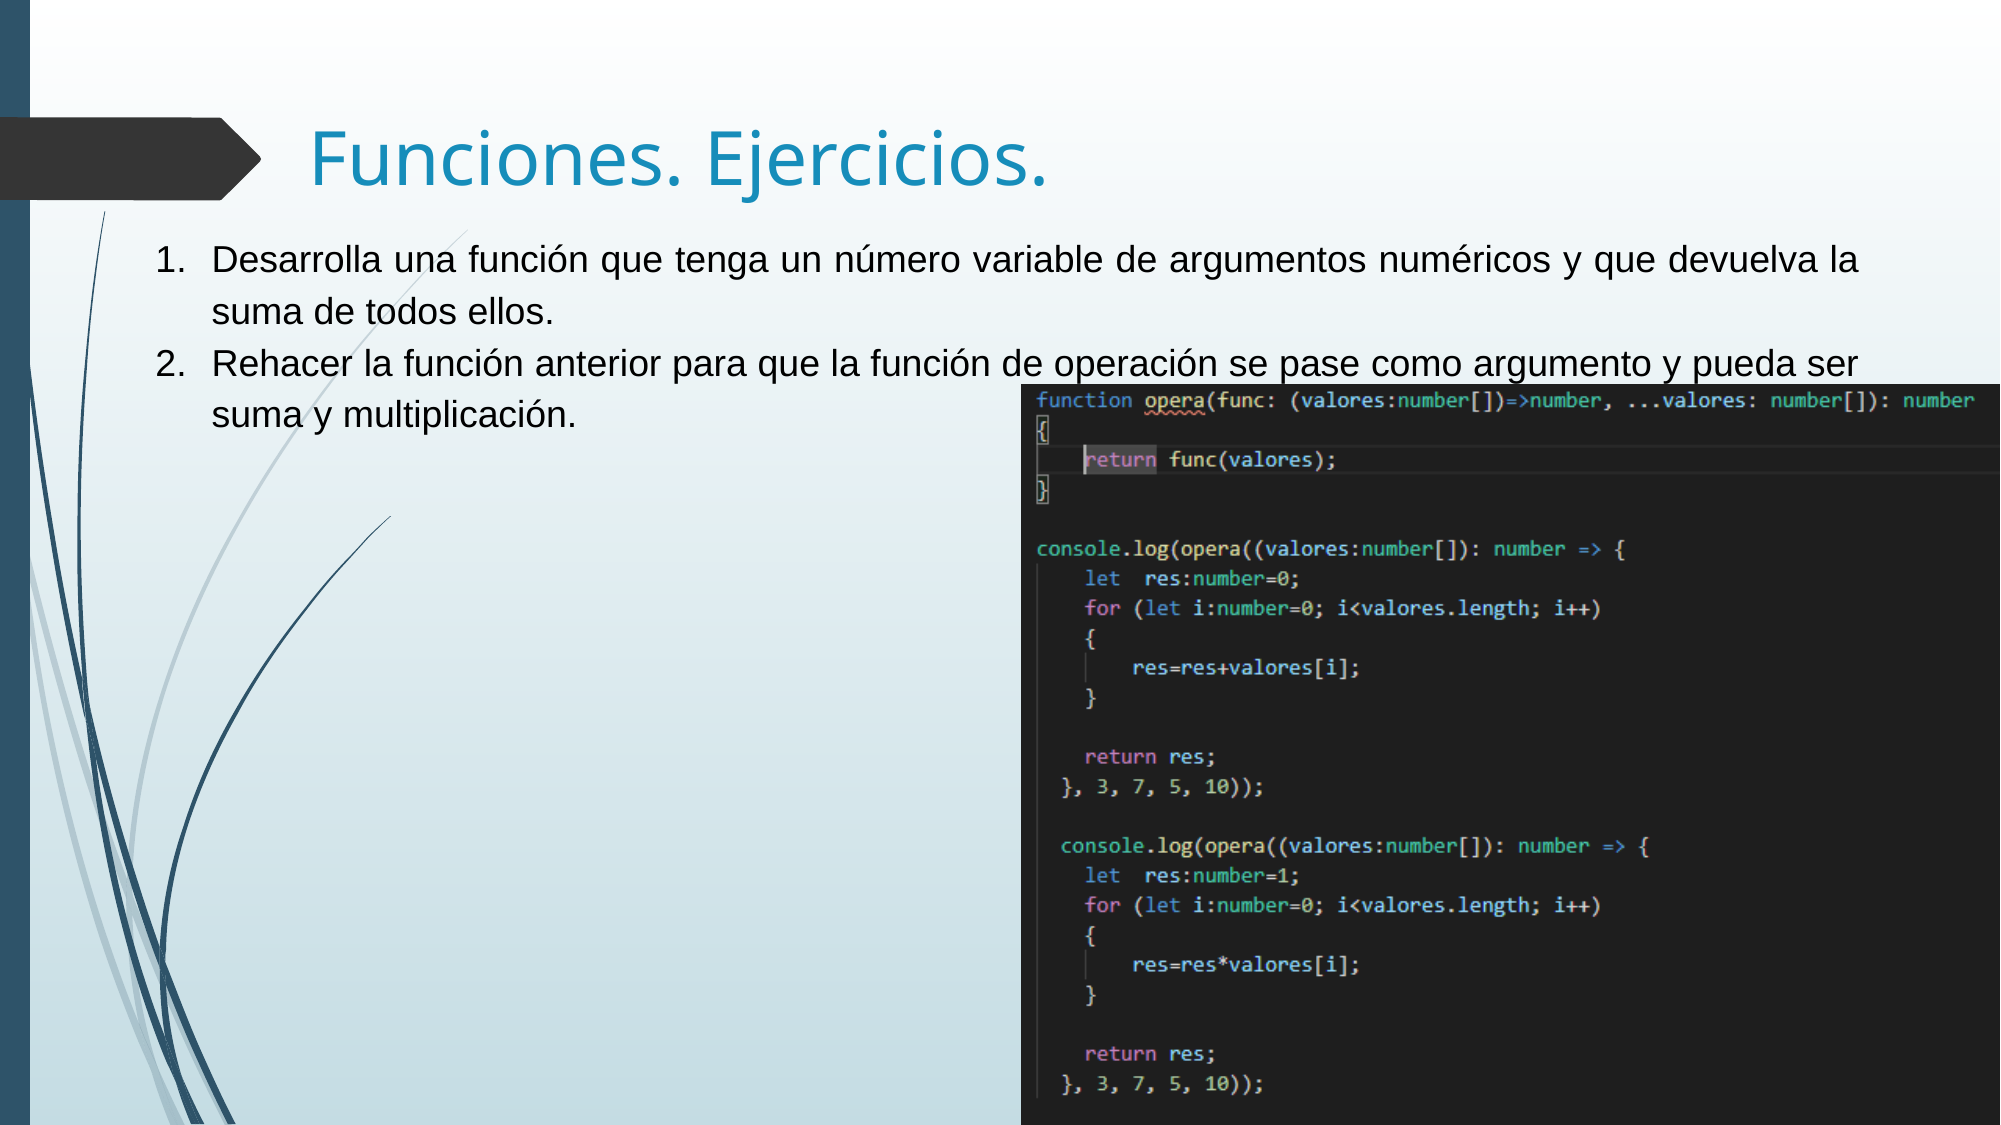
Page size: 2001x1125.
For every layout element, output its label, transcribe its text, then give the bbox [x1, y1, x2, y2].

title Funciones. Ejercicios. [293, 102, 1888, 313]
picture [1021, 384, 2000, 1125]
text_box Desarrolla una función que tenga un número variable de argumentos numéricos y que devuelva la suma de todos ellos. Rehacer la función anterior para que la función de operación se pase como argumento y pueda ser suma y multiplicación. [121, 213, 1874, 1125]
